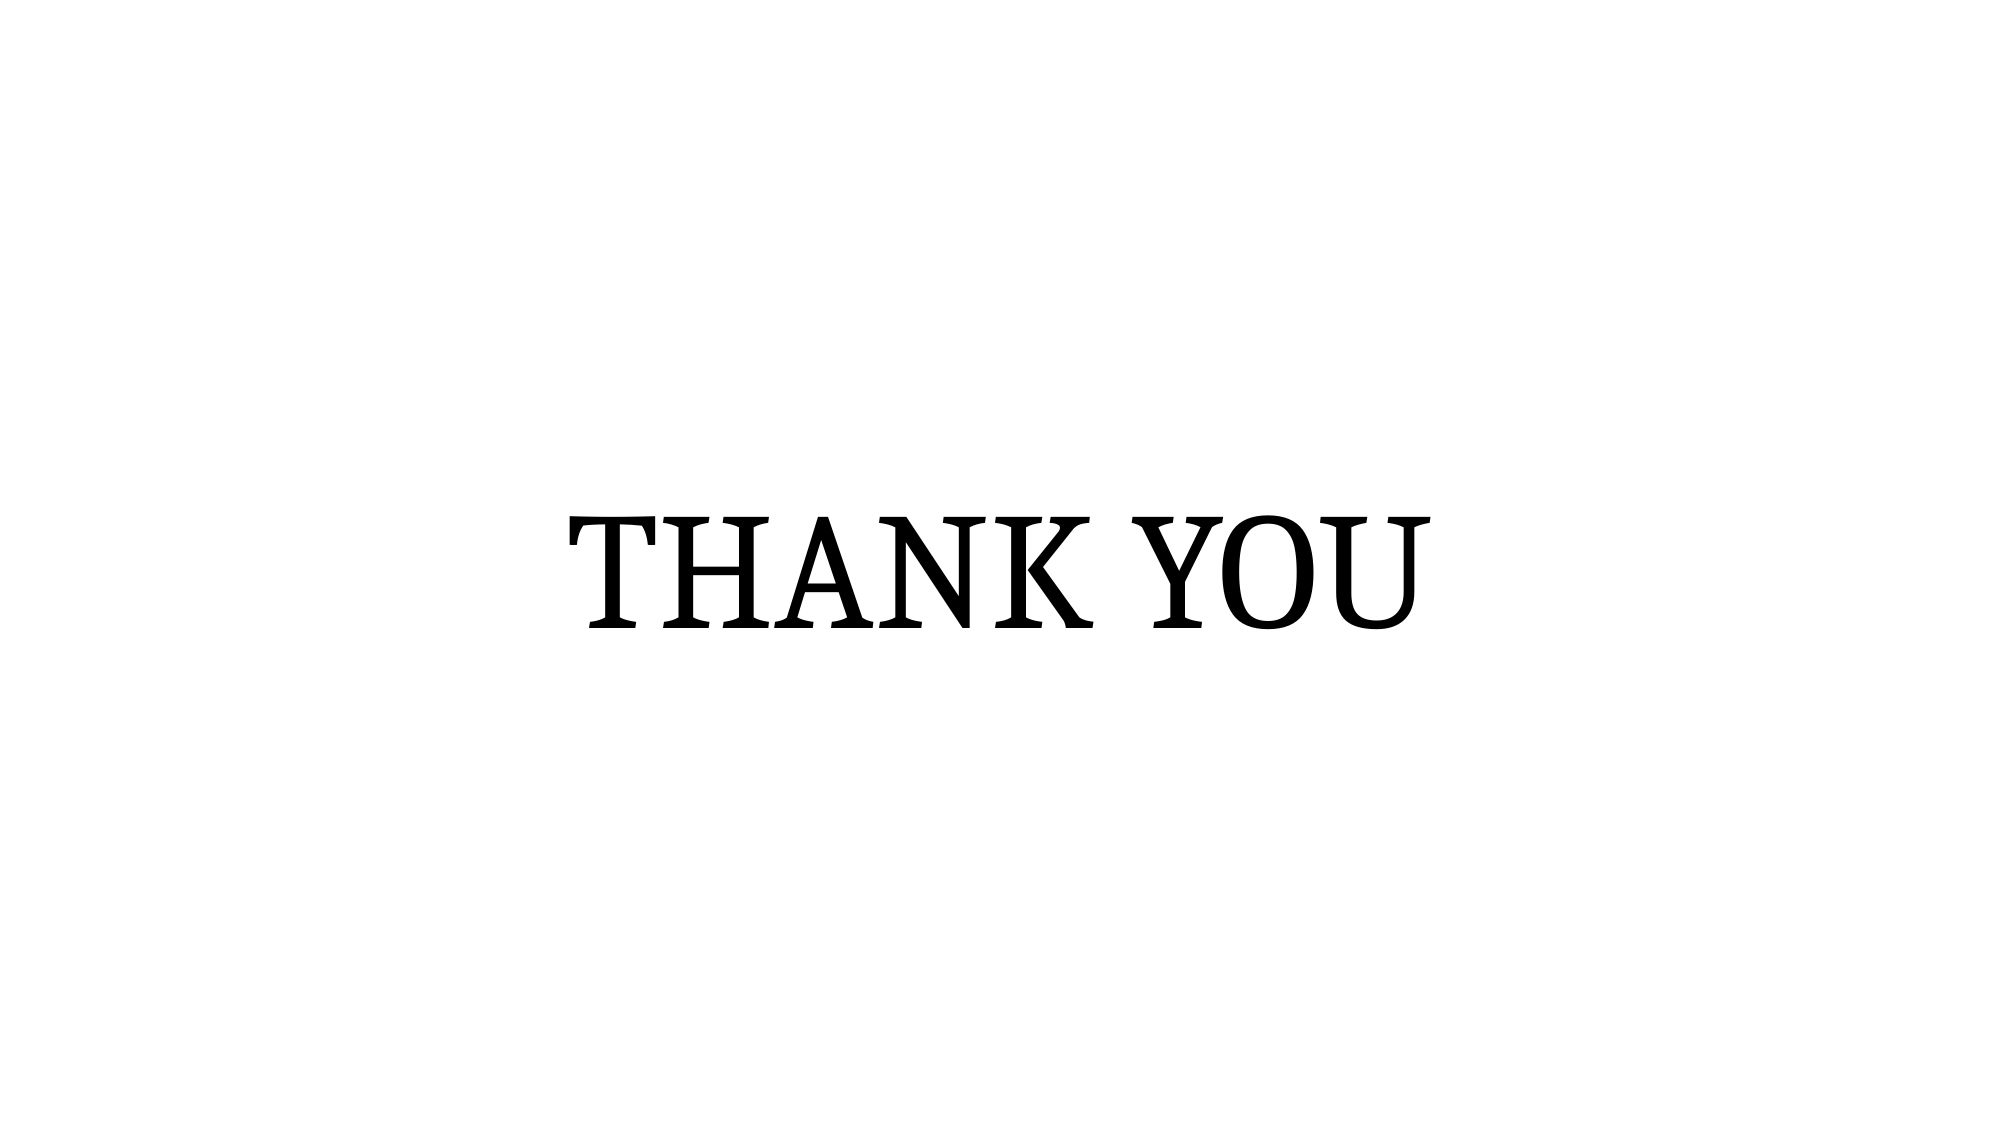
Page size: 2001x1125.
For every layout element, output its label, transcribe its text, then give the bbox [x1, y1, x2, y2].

text_box THANK YOU [0, 454, 2000, 670]
